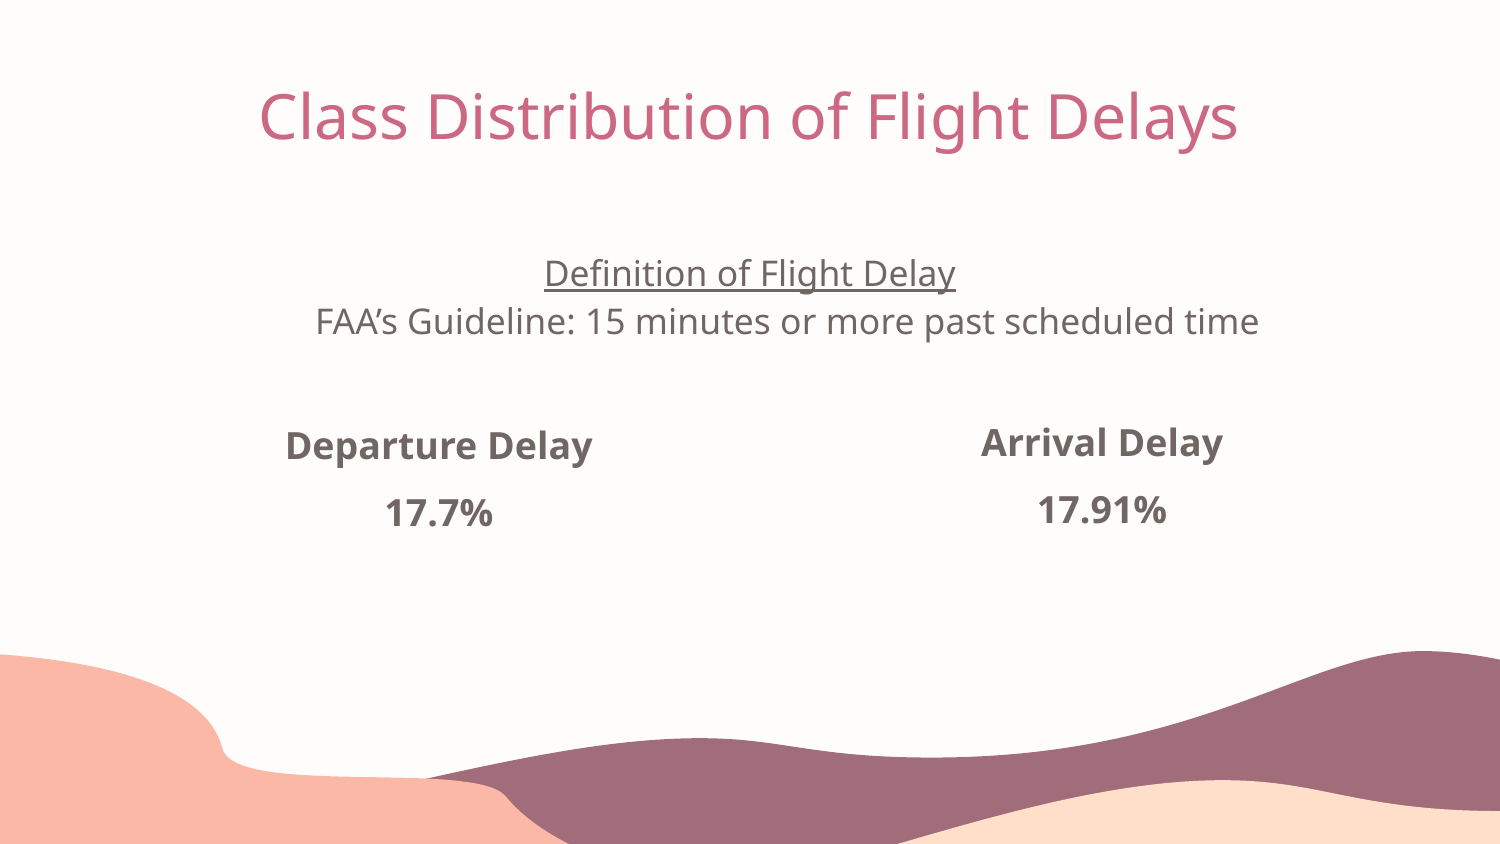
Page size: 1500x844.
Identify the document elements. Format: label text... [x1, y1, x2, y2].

title Class Distribution of Flight Delays [80, 62, 1420, 157]
text_box Departure Delay 17.7% [199, 384, 679, 479]
text_box Arrival Delay 17.91% [904, 381, 1301, 476]
text_box Definition of Flight Delay FAA’s Guideline: 15 minutes or more past scheduled time [54, 229, 1446, 324]
